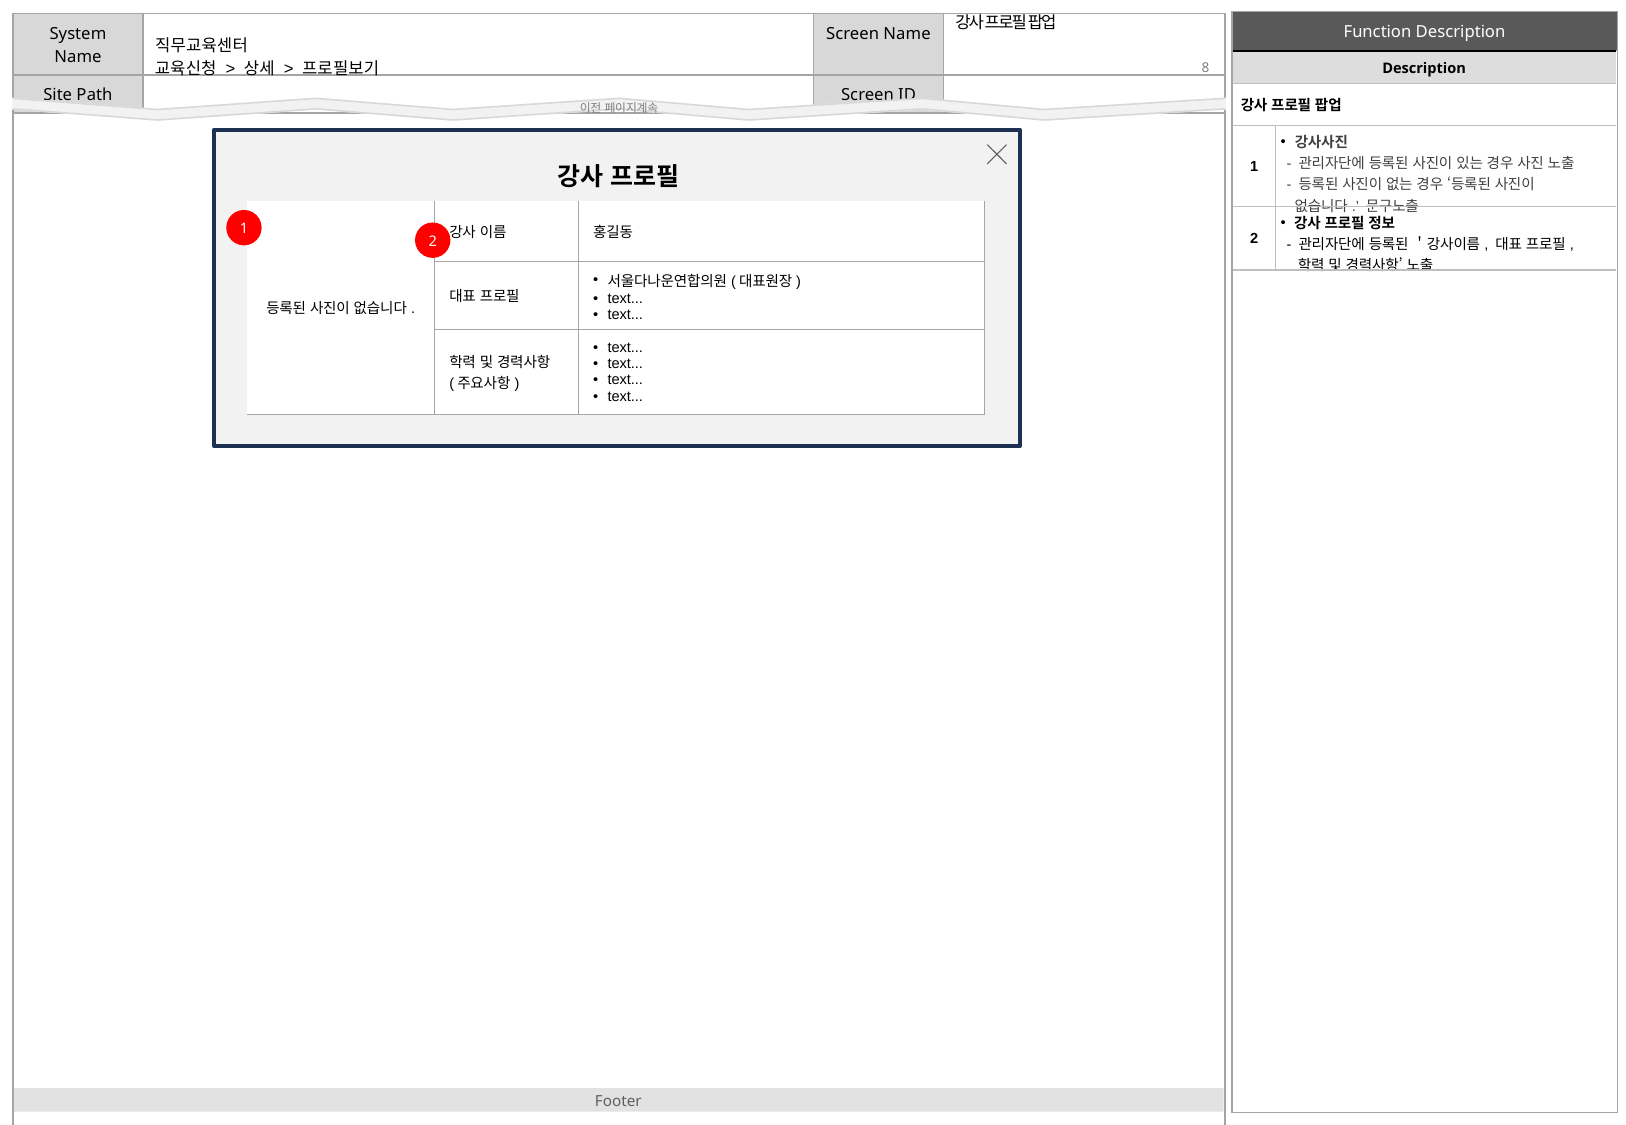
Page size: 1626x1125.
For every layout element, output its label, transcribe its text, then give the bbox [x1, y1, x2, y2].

text_box 강사 프로필 [216, 153, 1020, 198]
text_box 2 [414, 222, 451, 258]
title 교육신청 > 상세 > 프로필보기 [143, 52, 813, 87]
table_header 홍길동 [579, 201, 984, 261]
table_header Description [1233, 52, 1616, 83]
table_cell 강사 프로필 정보 - 관리자단에 등록된 ＇강사이름, 대표 프로필, 학력 및 경력사항’ 노출 [1276, 207, 1616, 269]
table_cell text... text... text... text... [579, 330, 984, 414]
table_header 강사 이름 [435, 201, 578, 261]
table_cell 2 [1233, 207, 1275, 269]
table_cell 1 [1233, 126, 1275, 206]
table_cell 강사 프로필 팝업 [1233, 84, 1616, 125]
table_header 등록된 사진이 없습니다. [247, 201, 434, 414]
text_box 1 [226, 209, 262, 246]
table_cell 서울다나운연합의원(대표원장) text... text... [579, 262, 984, 329]
table_cell 강사사진 - 관리자단에 등록된 사진이 있는 경우 사진 노출 - 등록된 사진이 없는 경우 ‘등록된 사진이 없습니다.’ 문구노출 [1276, 126, 1616, 206]
table_cell 학력 및 경력사항 (주요사항) [435, 330, 578, 414]
table_cell 대표 프로필 [435, 262, 578, 329]
list 강사 프로필 팝업 [943, 14, 1227, 50]
text_box [212, 128, 1022, 448]
